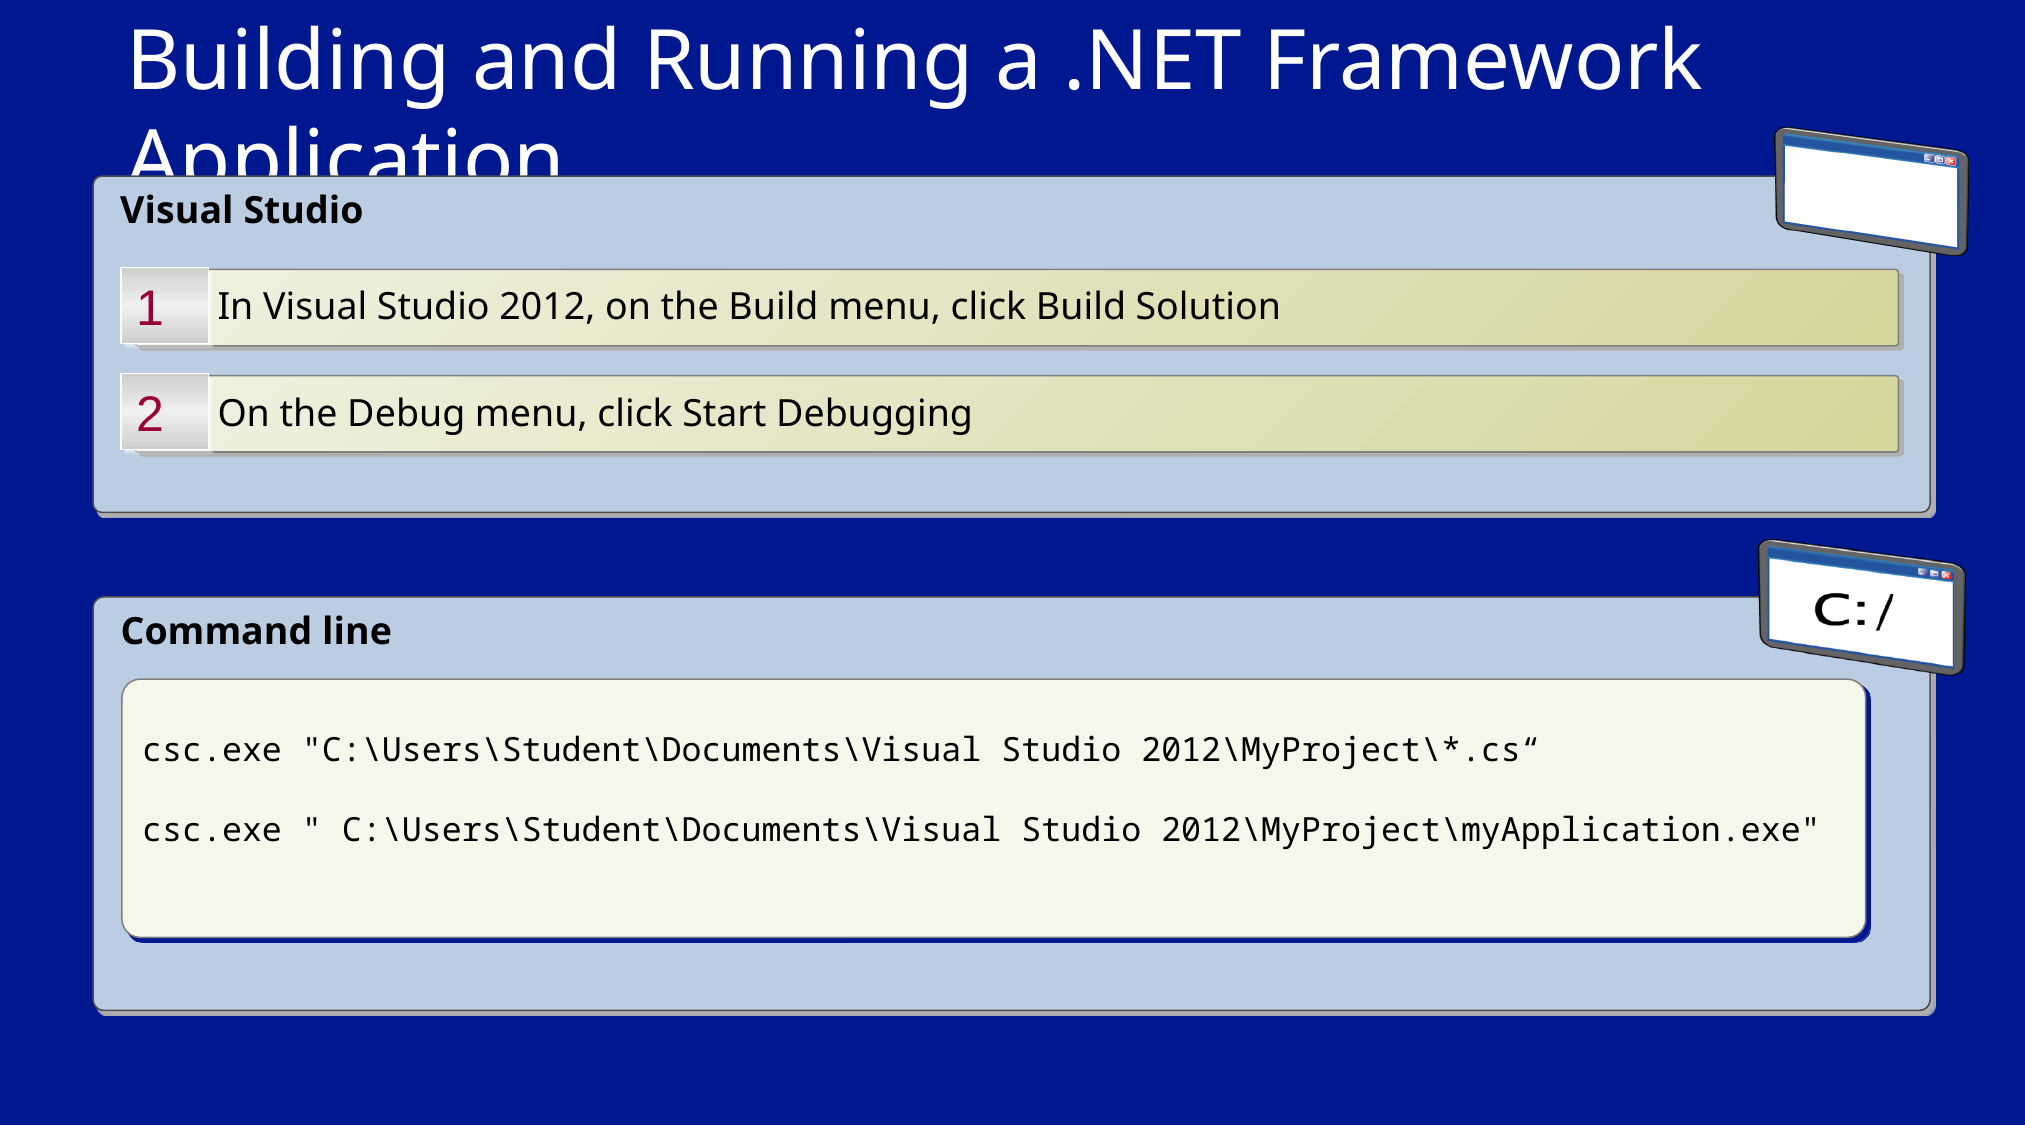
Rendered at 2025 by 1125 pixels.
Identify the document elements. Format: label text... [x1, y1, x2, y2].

text_box Visual Studio [93, 176, 1931, 513]
text_box 1 [121, 267, 209, 344]
text_box In Visual Studio 2012, on the Build menu, click Build Solution [209, 269, 1899, 346]
text_box On the Debug menu, click Start Debugging [209, 375, 1899, 453]
picture [1757, 538, 1967, 677]
text_box Command line [93, 596, 1931, 1011]
picture [1774, 127, 1969, 256]
text_box 2 [121, 373, 209, 450]
text_box csc.exe "C:\Users\Student\Documents\Visual Studio 2012\MyProject\*.cs“ csc.exe " C:\Users\Student\Documents\Visual Studio 2012\MyProject\myApplication.exe" [121, 679, 1866, 938]
title Building and Running a .NET Framework Application [101, 0, 2025, 122]
